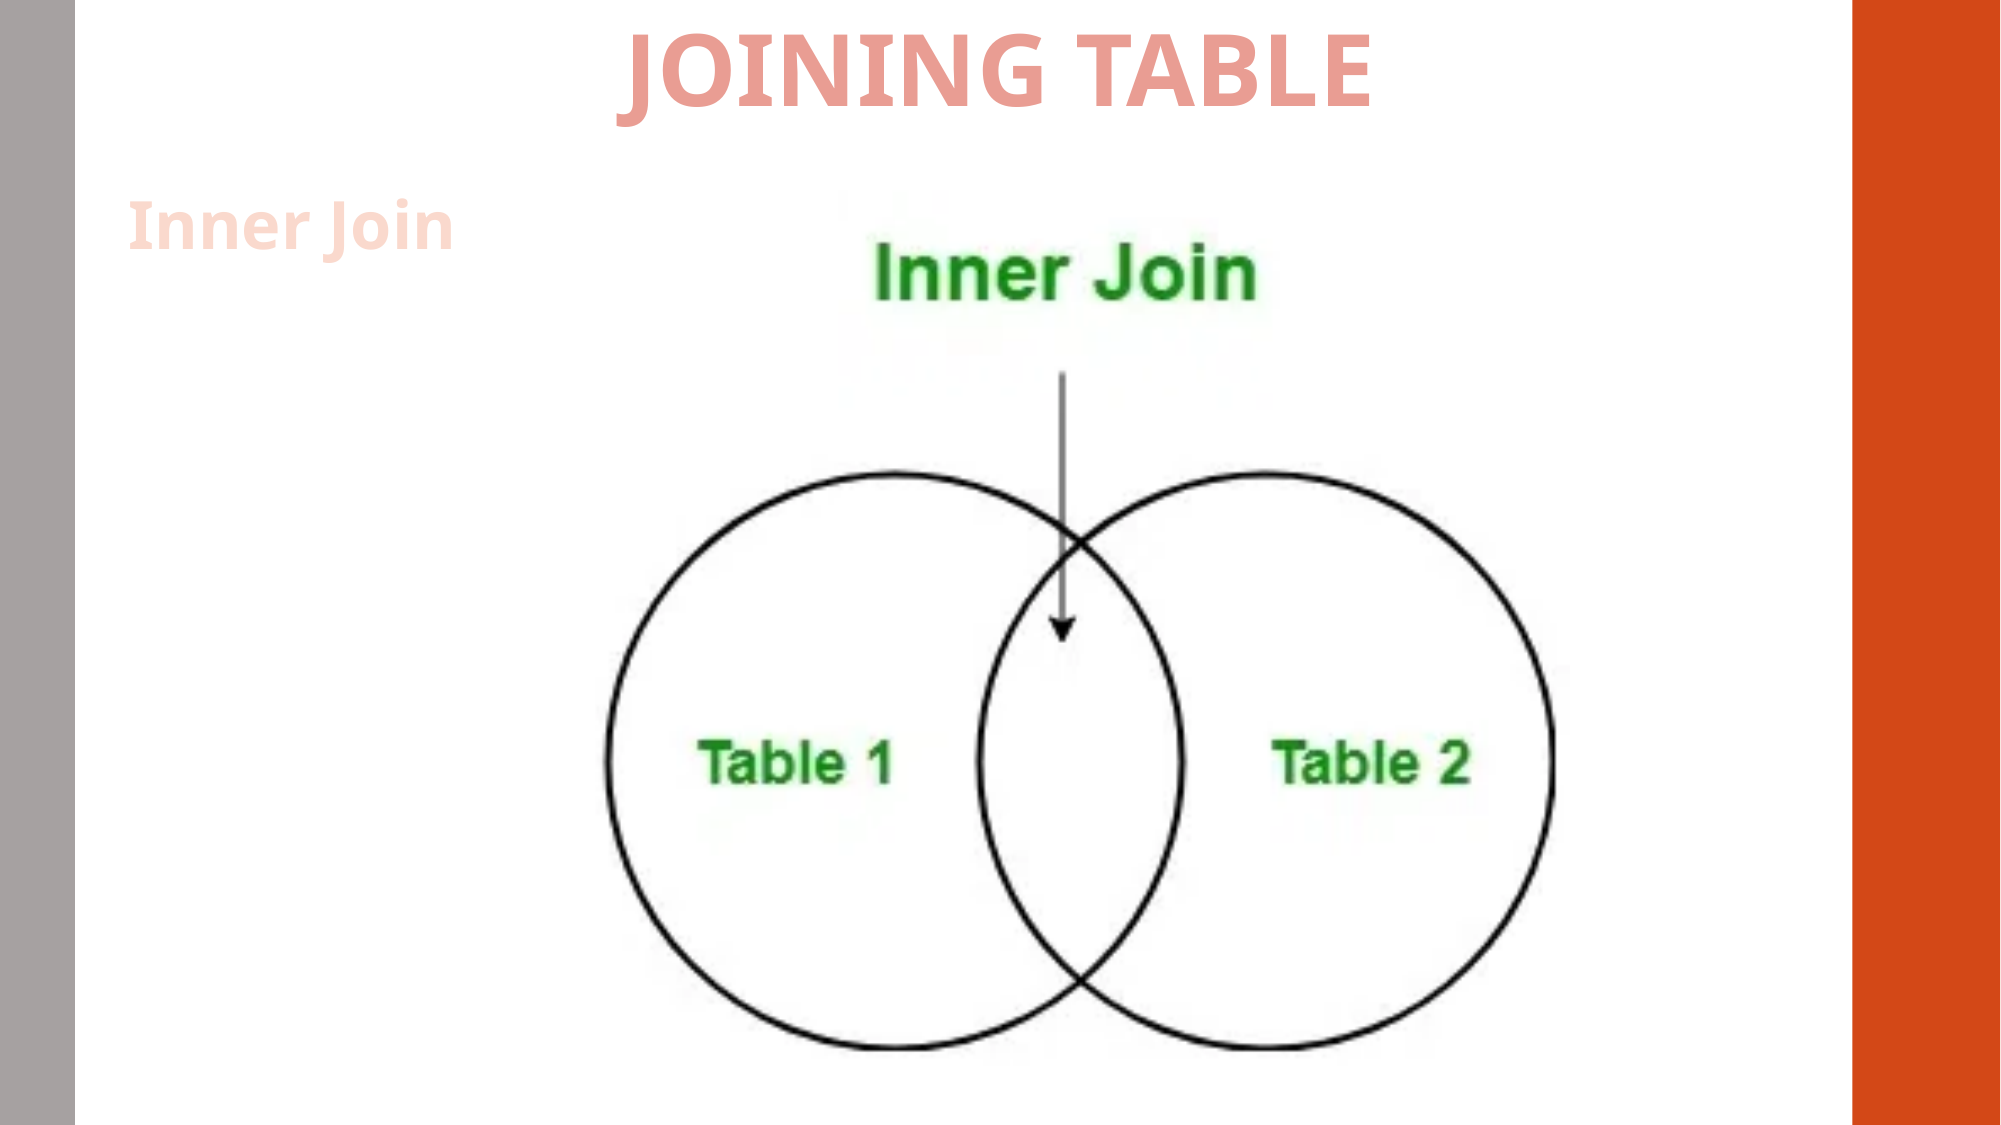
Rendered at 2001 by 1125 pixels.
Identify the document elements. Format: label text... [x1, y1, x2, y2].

text_box Inner Join [113, 175, 472, 271]
text_box JOINING TABLE [429, 0, 1570, 134]
picture [593, 156, 1571, 1069]
